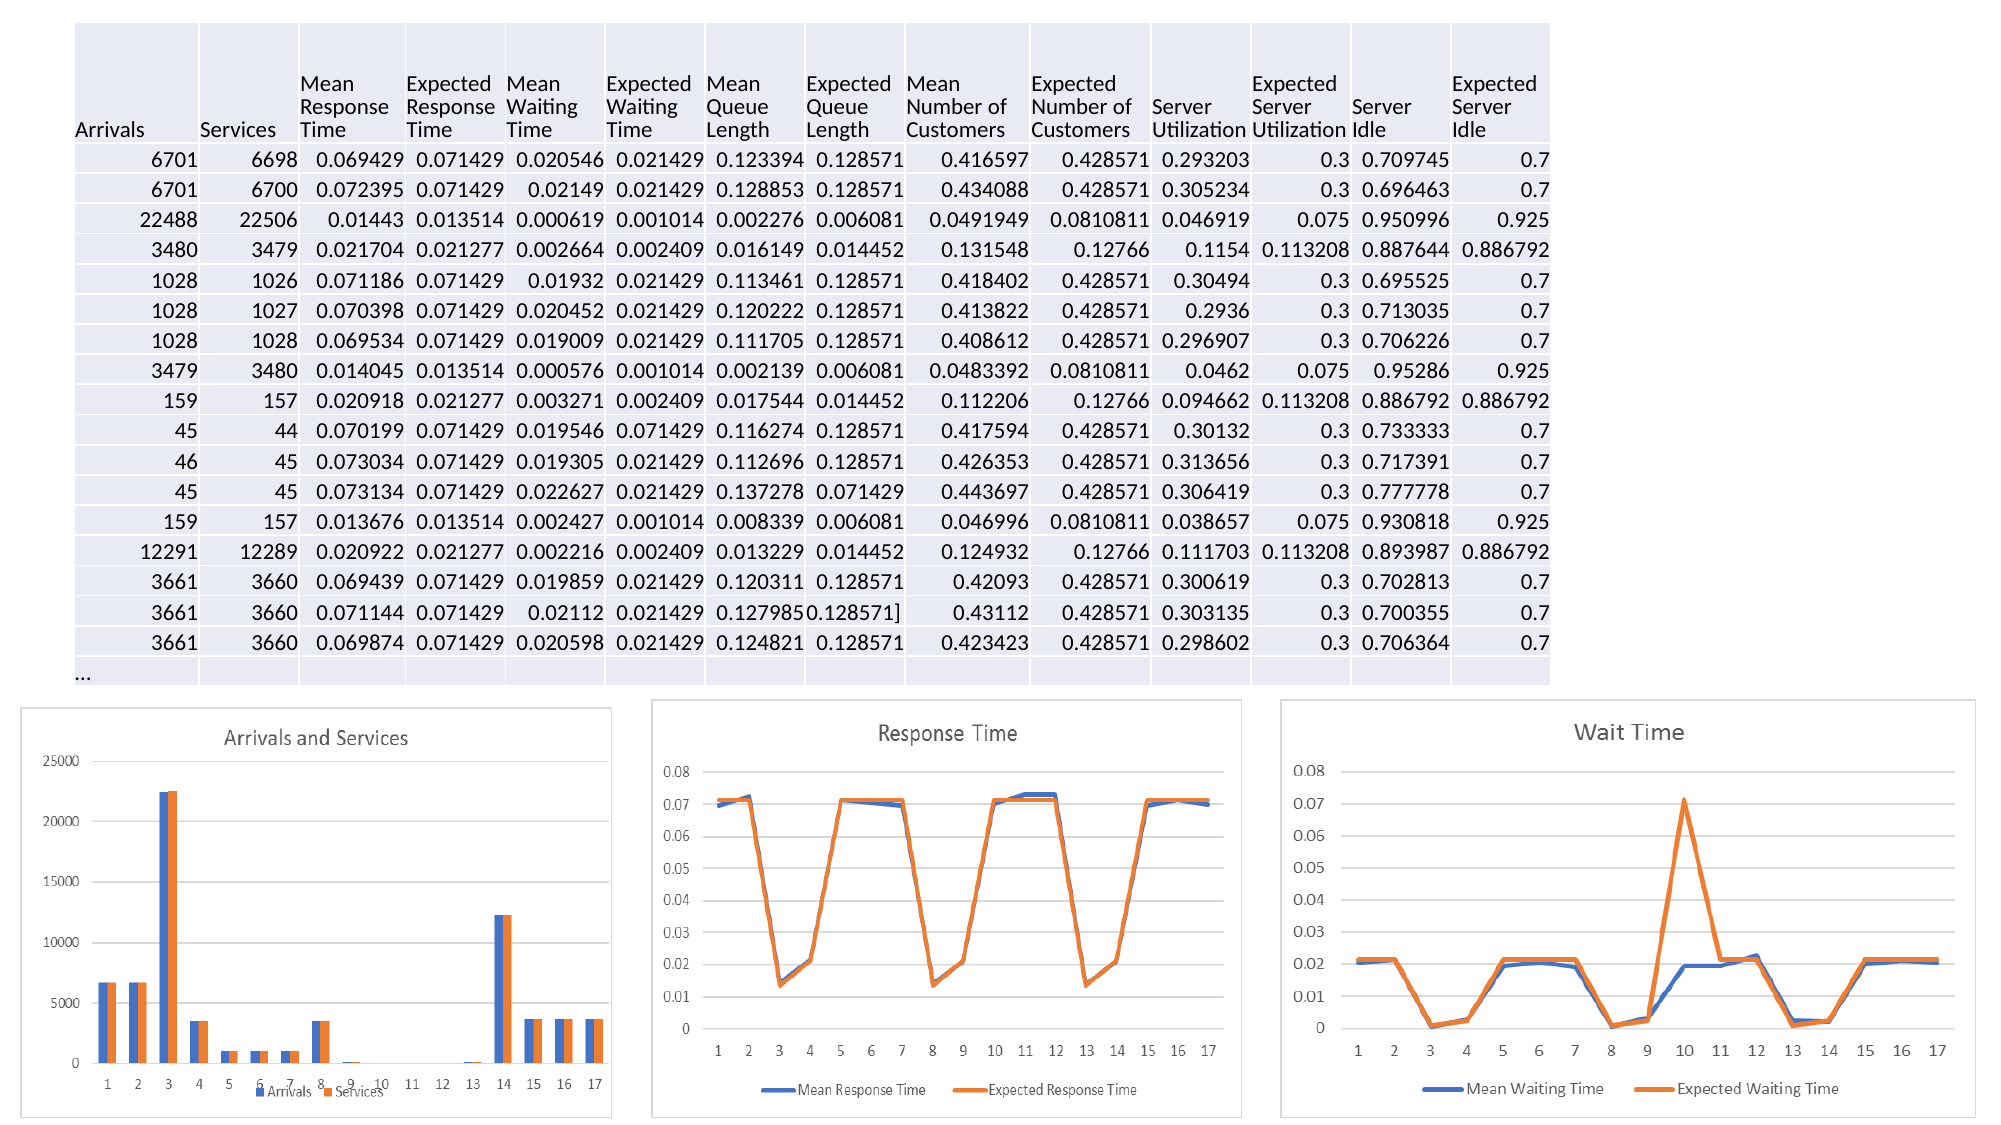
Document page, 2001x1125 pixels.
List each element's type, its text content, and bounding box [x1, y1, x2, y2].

table_cell 0.002409 [606, 385, 704, 414]
table_cell 0.120311 [706, 566, 804, 595]
table_cell 0.021429 [606, 174, 704, 202]
table_cell 0.0462 [1152, 355, 1250, 383]
table_cell [706, 657, 804, 685]
table_cell 0.0810811 [1031, 355, 1150, 383]
table_cell 0.113208 [1252, 234, 1350, 263]
table_cell 0.7 [1452, 476, 1550, 504]
table_cell 0.428571 [1031, 325, 1150, 353]
table_cell 0.3 [1252, 325, 1350, 353]
table_cell 0.019859 [506, 566, 604, 595]
table_cell 0.695525 [1352, 265, 1450, 293]
table_cell 0.1154 [1152, 234, 1250, 263]
table_cell 0.071429 [406, 295, 505, 323]
table_cell 0.013676 [300, 506, 405, 534]
table_cell 0.013229 [706, 536, 804, 565]
table_cell 0.038657 [1152, 506, 1250, 534]
table_cell 0.094662 [1152, 385, 1250, 414]
table_cell 0.128571 [806, 144, 904, 172]
table_cell 0.428571 [1031, 566, 1150, 595]
table_cell 6700 [200, 174, 298, 202]
table_cell 0.075 [1252, 506, 1350, 534]
table_cell 0.112696 [706, 446, 804, 474]
table_cell 0.3 [1252, 446, 1350, 474]
table_cell 0.886792 [1352, 385, 1450, 414]
table_cell [906, 657, 1029, 685]
table_cell 0.428571 [1031, 476, 1150, 504]
table_cell 0.000619 [506, 204, 604, 233]
table_cell 12291 [75, 536, 198, 565]
table_cell 0.021704 [300, 234, 405, 263]
table_cell 45 [200, 476, 298, 504]
table_cell 0.702813 [1352, 566, 1450, 595]
table_header Arrivals [75, 23, 198, 142]
table_cell 6701 [75, 144, 198, 172]
table_cell 0.124932 [906, 536, 1029, 565]
table_cell 3479 [200, 234, 298, 263]
table_cell 0.070199 [300, 415, 405, 444]
table_cell 22506 [200, 204, 298, 233]
picture [20, 707, 612, 1118]
table_cell 0.021277 [406, 536, 505, 565]
table_cell 0.046919 [1152, 204, 1250, 233]
table_cell 0.111703 [1152, 536, 1250, 565]
table_cell 0.886792 [1452, 385, 1550, 414]
table_header Mean Number of Customers [906, 23, 1029, 142]
table_cell 0.008339 [706, 506, 804, 534]
table_cell 3480 [75, 234, 198, 263]
table_cell 0.925 [1452, 204, 1550, 233]
table_cell [1252, 657, 1350, 685]
table_cell 0.128571 [806, 566, 904, 595]
table_cell 0.014452 [806, 385, 904, 414]
table_cell 0.020452 [506, 295, 604, 323]
table_cell 45 [75, 415, 198, 444]
table_cell 0.413822 [906, 295, 1029, 323]
table_cell [1352, 657, 1450, 685]
table_cell 0.0810811 [1031, 204, 1150, 233]
table_cell 0.073034 [300, 446, 405, 474]
table_cell 0.071429 [406, 596, 505, 625]
table_cell 0.120222 [706, 295, 804, 323]
table_cell 0.950996 [1352, 204, 1450, 233]
table_cell 0.128571 [806, 446, 904, 474]
table_cell 3479 [75, 355, 198, 383]
table_cell 0.428571 [1031, 446, 1150, 474]
table_cell 0.002139 [706, 355, 804, 383]
table_cell 0.706226 [1352, 325, 1450, 353]
table_cell 0.002216 [506, 536, 604, 565]
table_cell 0.046996 [906, 506, 1029, 534]
table_cell [300, 657, 405, 685]
table_cell [606, 657, 704, 685]
table_cell 0.887644 [1352, 234, 1450, 263]
table_cell 0.128571 [806, 174, 904, 202]
table_cell [406, 657, 505, 685]
table_cell 0.423423 [906, 627, 1029, 655]
table_cell 0.014452 [806, 234, 904, 263]
table_cell 0.709745 [1352, 144, 1450, 172]
table_cell 157 [200, 506, 298, 534]
table_cell 0.30132 [1152, 415, 1250, 444]
table_cell 44 [200, 415, 298, 444]
table_header Mean Waiting Time [506, 23, 604, 142]
table_cell 0.075 [1252, 355, 1350, 383]
table_cell 0.95286 [1352, 355, 1450, 383]
table_cell 0.006081 [806, 506, 904, 534]
table_cell 0.128571 [806, 627, 904, 655]
table_cell 0.021429 [606, 566, 704, 595]
table_cell 0.113208 [1252, 385, 1350, 414]
table_cell 0.300619 [1152, 566, 1250, 595]
table_cell 0.0491949 [906, 204, 1029, 233]
table_cell 0.306419 [1152, 476, 1250, 504]
table_cell 0.021429 [606, 295, 704, 323]
table_cell 0.072395 [300, 174, 405, 202]
table_cell 0.428571 [1031, 265, 1150, 293]
table_cell 0.428571 [1031, 627, 1150, 655]
table_cell 0.3 [1252, 566, 1350, 595]
table_cell 1028 [75, 325, 198, 353]
table_cell 0.002664 [506, 234, 604, 263]
table_cell 0.925 [1452, 355, 1550, 383]
table_cell 0.112206 [906, 385, 1029, 414]
table_cell 0.002276 [706, 204, 804, 233]
table_cell 0.128853 [706, 174, 804, 202]
table_cell 0.930818 [1352, 506, 1450, 534]
table_cell 0.071429 [406, 265, 505, 293]
table_cell 0.002427 [506, 506, 604, 534]
table_cell 0.30494 [1152, 265, 1250, 293]
table_cell 0.002409 [606, 536, 704, 565]
table_cell 3661 [75, 566, 198, 595]
table_cell 0.071429 [406, 174, 505, 202]
table_cell 0.014452 [806, 536, 904, 565]
table_header Expected Queue Length [806, 23, 904, 142]
table_cell [506, 657, 604, 685]
table_cell 0.071429 [406, 446, 505, 474]
table_cell 0.700355 [1352, 596, 1450, 625]
table_cell 0.43112 [906, 596, 1029, 625]
table_cell 0.3 [1252, 144, 1350, 172]
table_cell 0.021429 [606, 627, 704, 655]
table_cell 0.071429 [406, 627, 505, 655]
table_cell 0.3 [1252, 627, 1350, 655]
table_cell 22488 [75, 204, 198, 233]
table_cell 0.12766 [1031, 536, 1150, 565]
table_cell 0.01443 [300, 204, 405, 233]
table_cell 0.017544 [706, 385, 804, 414]
table_cell 0.071144 [300, 596, 405, 625]
table_cell 0.418402 [906, 265, 1029, 293]
table_cell 0.021277 [406, 385, 505, 414]
table_header Mean Response Time [300, 23, 405, 142]
table_cell 0.069429 [300, 144, 405, 172]
table_cell 0.7 [1452, 265, 1550, 293]
table_cell 0.886792 [1452, 234, 1550, 263]
table_cell 0.428571 [1031, 174, 1150, 202]
table_cell 0.071429 [406, 566, 505, 595]
table_cell 0.7 [1452, 596, 1550, 625]
table_cell 0.116274 [706, 415, 804, 444]
table_cell 0.021429 [606, 265, 704, 293]
table_cell 0.069874 [300, 627, 405, 655]
table_cell [1152, 657, 1250, 685]
table_cell 0.123394 [706, 144, 804, 172]
table_cell 0.137278 [706, 476, 804, 504]
table_cell 0.071186 [300, 265, 405, 293]
table_cell 0.428571 [1031, 415, 1150, 444]
table_cell 0.717391 [1352, 446, 1450, 474]
table_cell 0.303135 [1152, 596, 1250, 625]
table_cell 1028 [200, 325, 298, 353]
table_header Services [200, 23, 298, 142]
table_cell 1027 [200, 295, 298, 323]
table_cell 0.128571] [806, 596, 904, 625]
table_cell 0.019009 [506, 325, 604, 353]
table_cell 0.071429 [406, 144, 505, 172]
table_cell 0.01932 [506, 265, 604, 293]
table_cell 1028 [75, 295, 198, 323]
table_cell 0.925 [1452, 506, 1550, 534]
table_cell 0.003271 [506, 385, 604, 414]
table_cell 0.298602 [1152, 627, 1250, 655]
table_cell 0.313656 [1152, 446, 1250, 474]
table_cell 0.071429 [406, 476, 505, 504]
table_cell 0.073134 [300, 476, 405, 504]
table_cell 0.020922 [300, 536, 405, 565]
picture [651, 699, 1242, 1118]
table_cell 0.3 [1252, 415, 1350, 444]
table_cell 0.7 [1452, 627, 1550, 655]
table_cell 0.893987 [1352, 536, 1450, 565]
table_cell 0.428571 [1031, 295, 1150, 323]
table_cell 157 [200, 385, 298, 414]
table_cell 0.7 [1452, 566, 1550, 595]
table_cell 0.020918 [300, 385, 405, 414]
table_cell 0.706364 [1352, 627, 1450, 655]
table_cell 0.0810811 [1031, 506, 1150, 534]
table_cell 6701 [75, 174, 198, 202]
table_cell 0.128571 [806, 325, 904, 353]
table_cell 0.128571 [806, 415, 904, 444]
table_cell 3661 [75, 596, 198, 625]
table_cell 0.006081 [806, 355, 904, 383]
table_cell 0.001014 [606, 355, 704, 383]
table_cell 0.7 [1452, 144, 1550, 172]
table_cell 0.428571 [1031, 144, 1150, 172]
table_cell 0.021429 [606, 596, 704, 625]
table_cell 3660 [200, 596, 298, 625]
table_cell 0.013514 [406, 506, 505, 534]
table_header Server Utilization [1152, 23, 1250, 142]
table_cell 0.113208 [1252, 536, 1350, 565]
table_cell 3661 [75, 627, 198, 655]
table_cell 0.021429 [606, 476, 704, 504]
table_cell 45 [200, 446, 298, 474]
table_cell 0.071429 [406, 325, 505, 353]
table_cell 0.022627 [506, 476, 604, 504]
table_cell 0.713035 [1352, 295, 1450, 323]
table_cell 0.733333 [1352, 415, 1450, 444]
table_cell 0.021429 [606, 446, 704, 474]
table_cell … [75, 657, 198, 685]
table_cell 0.12766 [1031, 234, 1150, 263]
table_cell 0.127985 [706, 596, 804, 625]
table_cell 0.416597 [906, 144, 1029, 172]
table_cell 0.016149 [706, 234, 804, 263]
table_cell 0.019546 [506, 415, 604, 444]
table_cell 0.113461 [706, 265, 804, 293]
table_cell 0.7 [1452, 415, 1550, 444]
table_cell 0.305234 [1152, 174, 1250, 202]
table_cell 0.3 [1252, 295, 1350, 323]
table_cell 0.014045 [300, 355, 405, 383]
table_cell 0.071429 [606, 415, 704, 444]
table_cell [200, 657, 298, 685]
picture [1280, 699, 1976, 1118]
table_cell 159 [75, 385, 198, 414]
table_cell 1026 [200, 265, 298, 293]
table_cell 159 [75, 506, 198, 534]
table_cell 6698 [200, 144, 298, 172]
table_cell 0.7 [1452, 295, 1550, 323]
table_header Expected Number of Customers [1031, 23, 1150, 142]
table_cell 0.3 [1252, 174, 1350, 202]
table_cell 0.02112 [506, 596, 604, 625]
table_cell 0.069534 [300, 325, 405, 353]
table_cell 0.071429 [806, 476, 904, 504]
table_cell 0.006081 [806, 204, 904, 233]
table_cell 0.434088 [906, 174, 1029, 202]
table_cell 0.443697 [906, 476, 1029, 504]
table_cell 0.020598 [506, 627, 604, 655]
table_cell 0.001014 [606, 506, 704, 534]
table_cell 0.12766 [1031, 385, 1150, 414]
table_cell 0.696463 [1352, 174, 1450, 202]
table_cell [1452, 657, 1550, 685]
table_cell 0.293203 [1152, 144, 1250, 172]
table_cell [806, 657, 904, 685]
table_cell 0.013514 [406, 355, 505, 383]
table_cell 0.42093 [906, 566, 1029, 595]
table_cell 0.3 [1252, 476, 1350, 504]
table_cell 3660 [200, 566, 298, 595]
table_cell 1028 [75, 265, 198, 293]
table_cell 12289 [200, 536, 298, 565]
table_header Expected Server Utilization [1252, 23, 1350, 142]
table_cell 46 [75, 446, 198, 474]
table_cell 45 [75, 476, 198, 504]
table_header Server Idle [1352, 23, 1450, 142]
table_cell 0.021429 [606, 325, 704, 353]
table_cell 0.124821 [706, 627, 804, 655]
table_cell 0.002409 [606, 234, 704, 263]
table_cell 0.021277 [406, 234, 505, 263]
table_cell 0.069439 [300, 566, 405, 595]
table_cell 0.02149 [506, 174, 604, 202]
table_cell 0.131548 [906, 234, 1029, 263]
table_cell 0.075 [1252, 204, 1350, 233]
table_cell 0.408612 [906, 325, 1029, 353]
table_cell [1031, 657, 1150, 685]
table_cell 0.417594 [906, 415, 1029, 444]
table_cell 0.7 [1452, 446, 1550, 474]
table_cell 0.7 [1452, 174, 1550, 202]
table_cell 0.3 [1252, 596, 1350, 625]
table_cell 0.296907 [1152, 325, 1250, 353]
table_cell 0.3 [1252, 265, 1350, 293]
table_header Expected Response Time [406, 23, 505, 142]
table_cell 0.7 [1452, 325, 1550, 353]
table_cell 0.019305 [506, 446, 604, 474]
table_cell 0.111705 [706, 325, 804, 353]
table_cell 3480 [200, 355, 298, 383]
table_cell 0.071429 [406, 415, 505, 444]
table_cell 0.070398 [300, 295, 405, 323]
table_cell 0.886792 [1452, 536, 1550, 565]
table_cell 0.020546 [506, 144, 604, 172]
table_cell 0.0483392 [906, 355, 1029, 383]
table_cell 0.001014 [606, 204, 704, 233]
table_cell 0.426353 [906, 446, 1029, 474]
table_cell 3660 [200, 627, 298, 655]
table_cell 0.128571 [806, 295, 904, 323]
table_header Expected Server Idle [1452, 23, 1550, 142]
table_cell 0.000576 [506, 355, 604, 383]
table_cell 0.777778 [1352, 476, 1450, 504]
table_cell 0.021429 [606, 144, 704, 172]
table_cell 0.2936 [1152, 295, 1250, 323]
table_cell 0.428571 [1031, 596, 1150, 625]
table_header Expected Waiting Time [606, 23, 704, 142]
table_cell 0.013514 [406, 204, 505, 233]
table_cell 0.128571 [806, 265, 904, 293]
table_header Mean Queue Length [706, 23, 804, 142]
